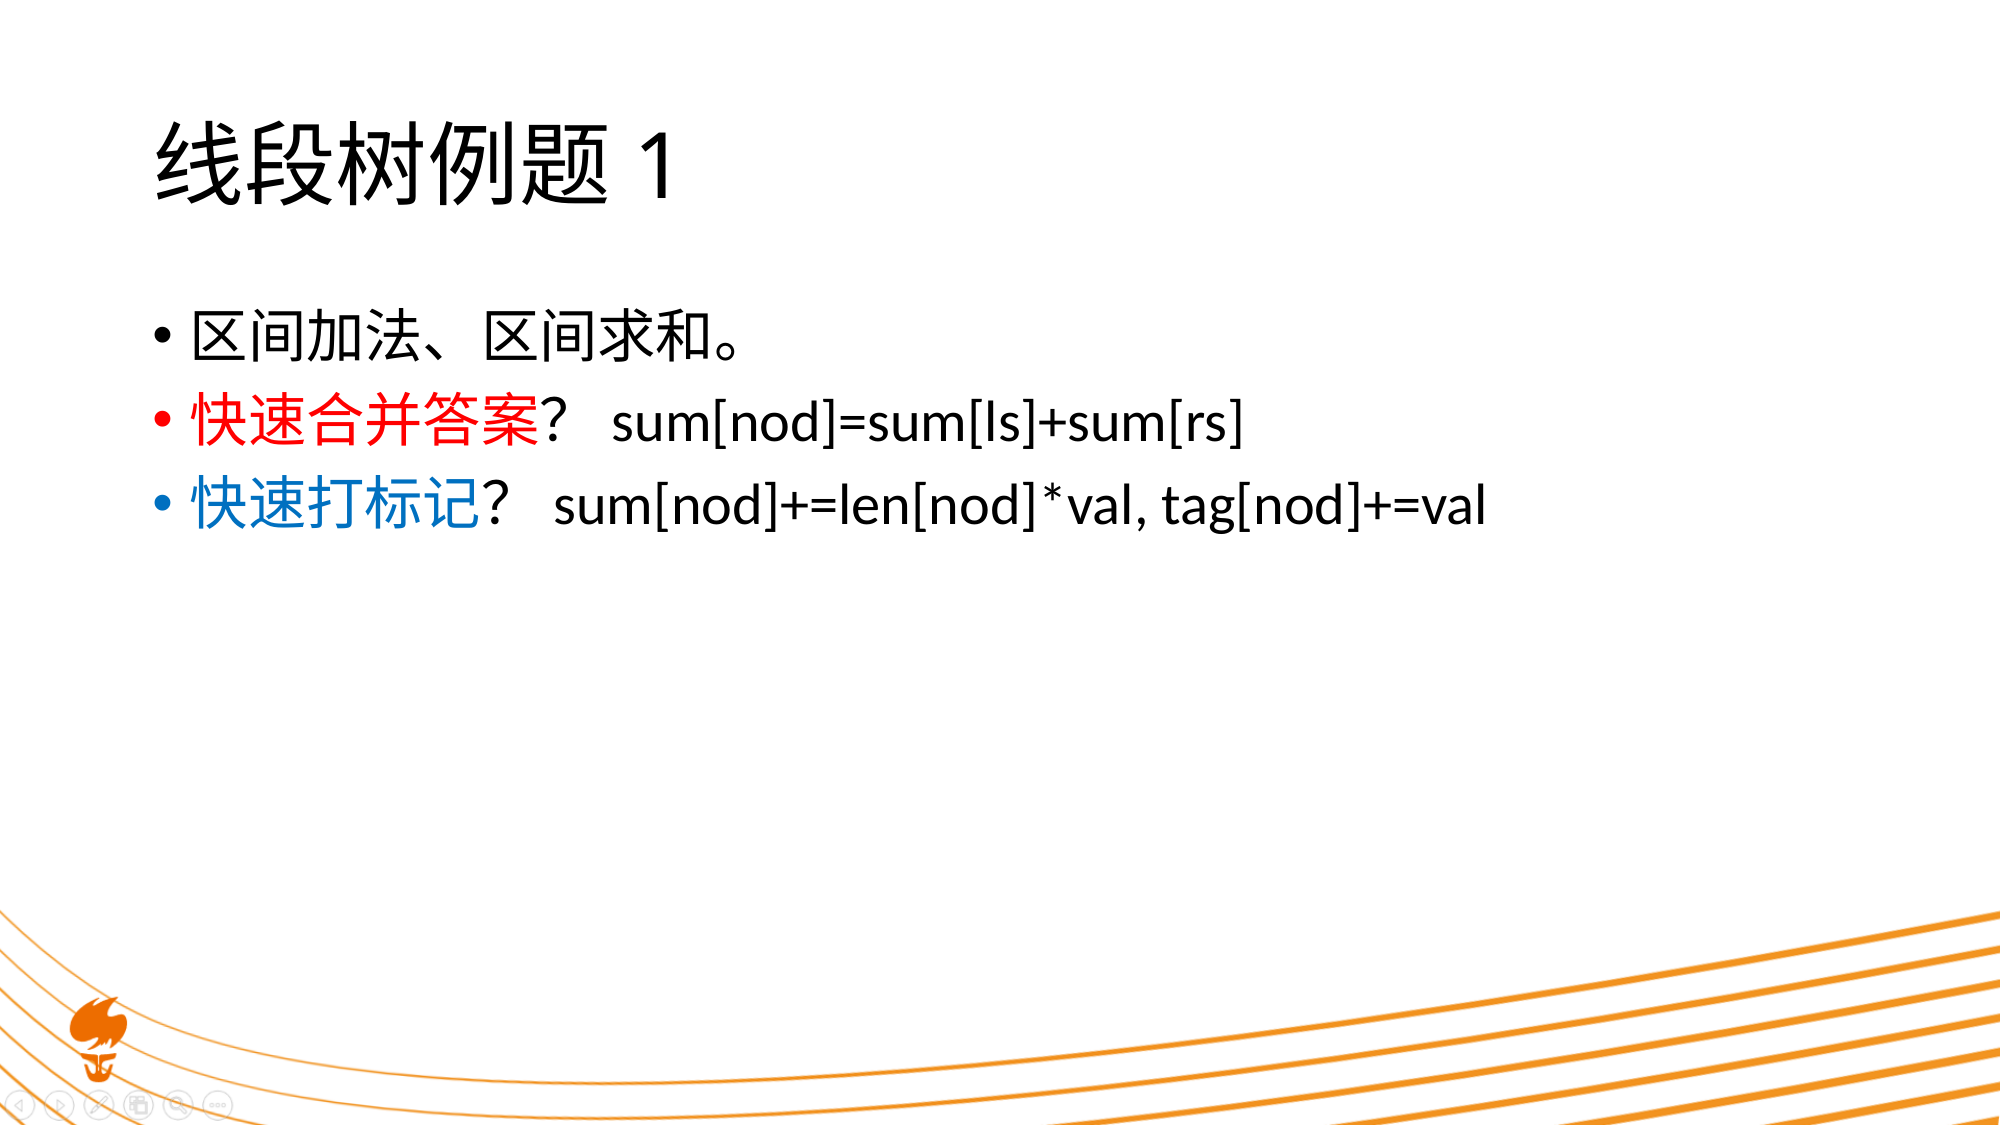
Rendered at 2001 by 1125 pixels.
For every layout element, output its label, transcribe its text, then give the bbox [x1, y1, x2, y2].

title 线段树例题1 [137, 59, 1863, 278]
picture [0, 0, 2000, 1125]
list 区间加法、区间求和。 快速合并答案？sum[nod]=sum[ls]+sum[rs] 快速打标记？sum[nod]+=len[nod]*val, tag[nod]+=val [137, 299, 1863, 1014]
